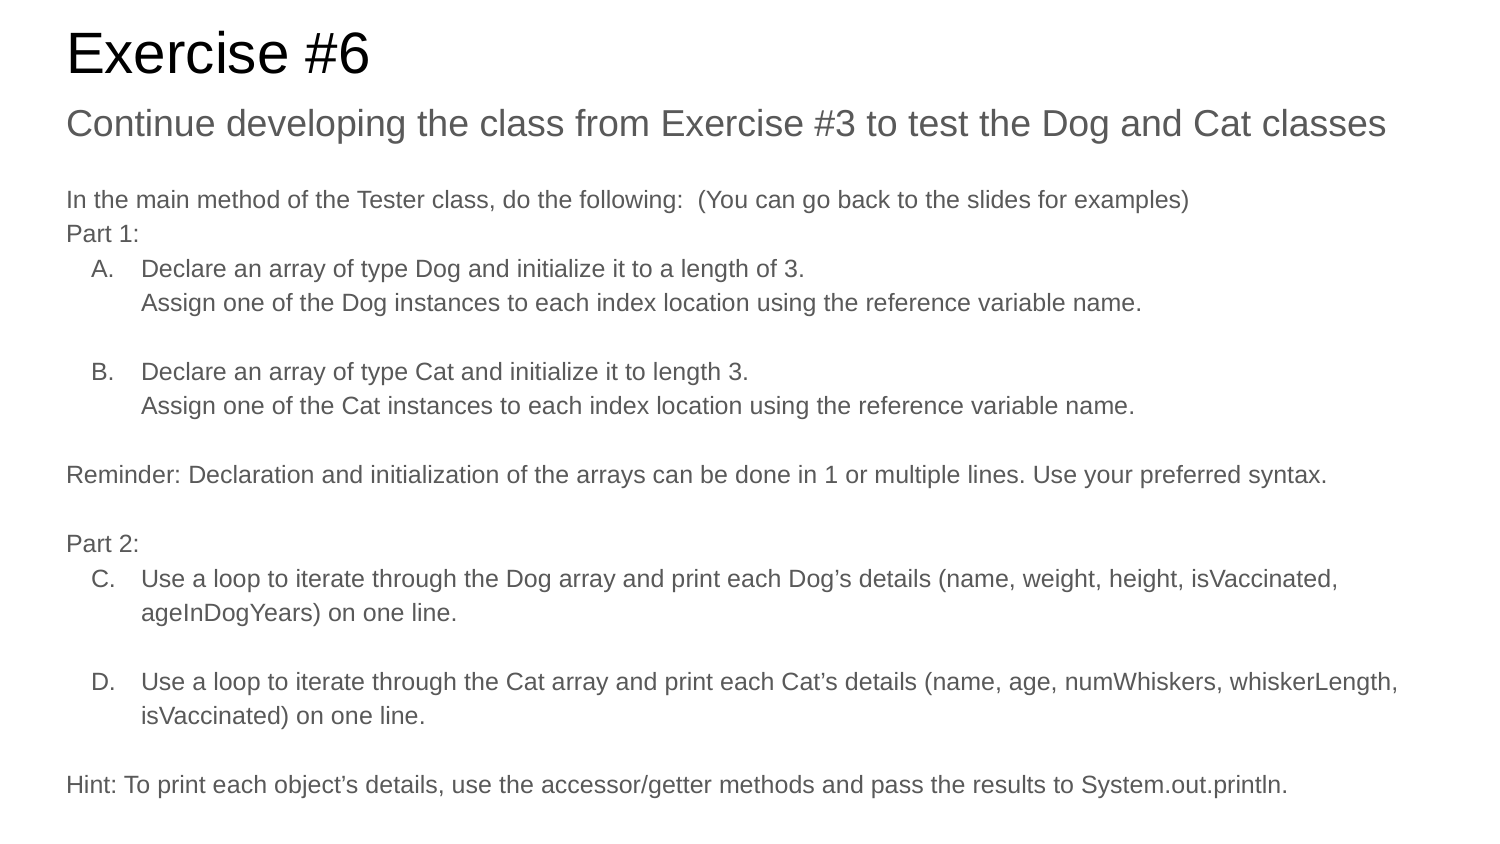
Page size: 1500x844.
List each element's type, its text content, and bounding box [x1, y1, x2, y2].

list Continue developing the class from Exercise #3 to test the Dog and Cat classes In the main method of the Tester class, do the following: (You can go back to the slides for examples) Part 1: Declare an array of type Dog and initialize it to a length of 3. Assign one of the Dog instances to each index location using the reference variable name. Declare an array of type Cat and initialize it to length 3. Assign one of the Cat instances to each index location using the reference variable name. Reminder: Declaration and initialization of the arrays can be done in 1 or multiple lines. Use your preferred syntax. Part 2: Use a loop to iterate through the Dog array and print each Dog’s details (name, weight, height, isVaccinated, ageInDogYears) on one line. Use a loop to iterate through the Cat array and print each Cat’s details (name, age, numWhiskers, whiskerLength, isVaccinated) on one line. Hint: To print each object’s details, use the accessor/getter methods and pass the results to System.out.println. [51, 77, 1438, 822]
title Exercise #6 [51, 0, 1449, 87]
